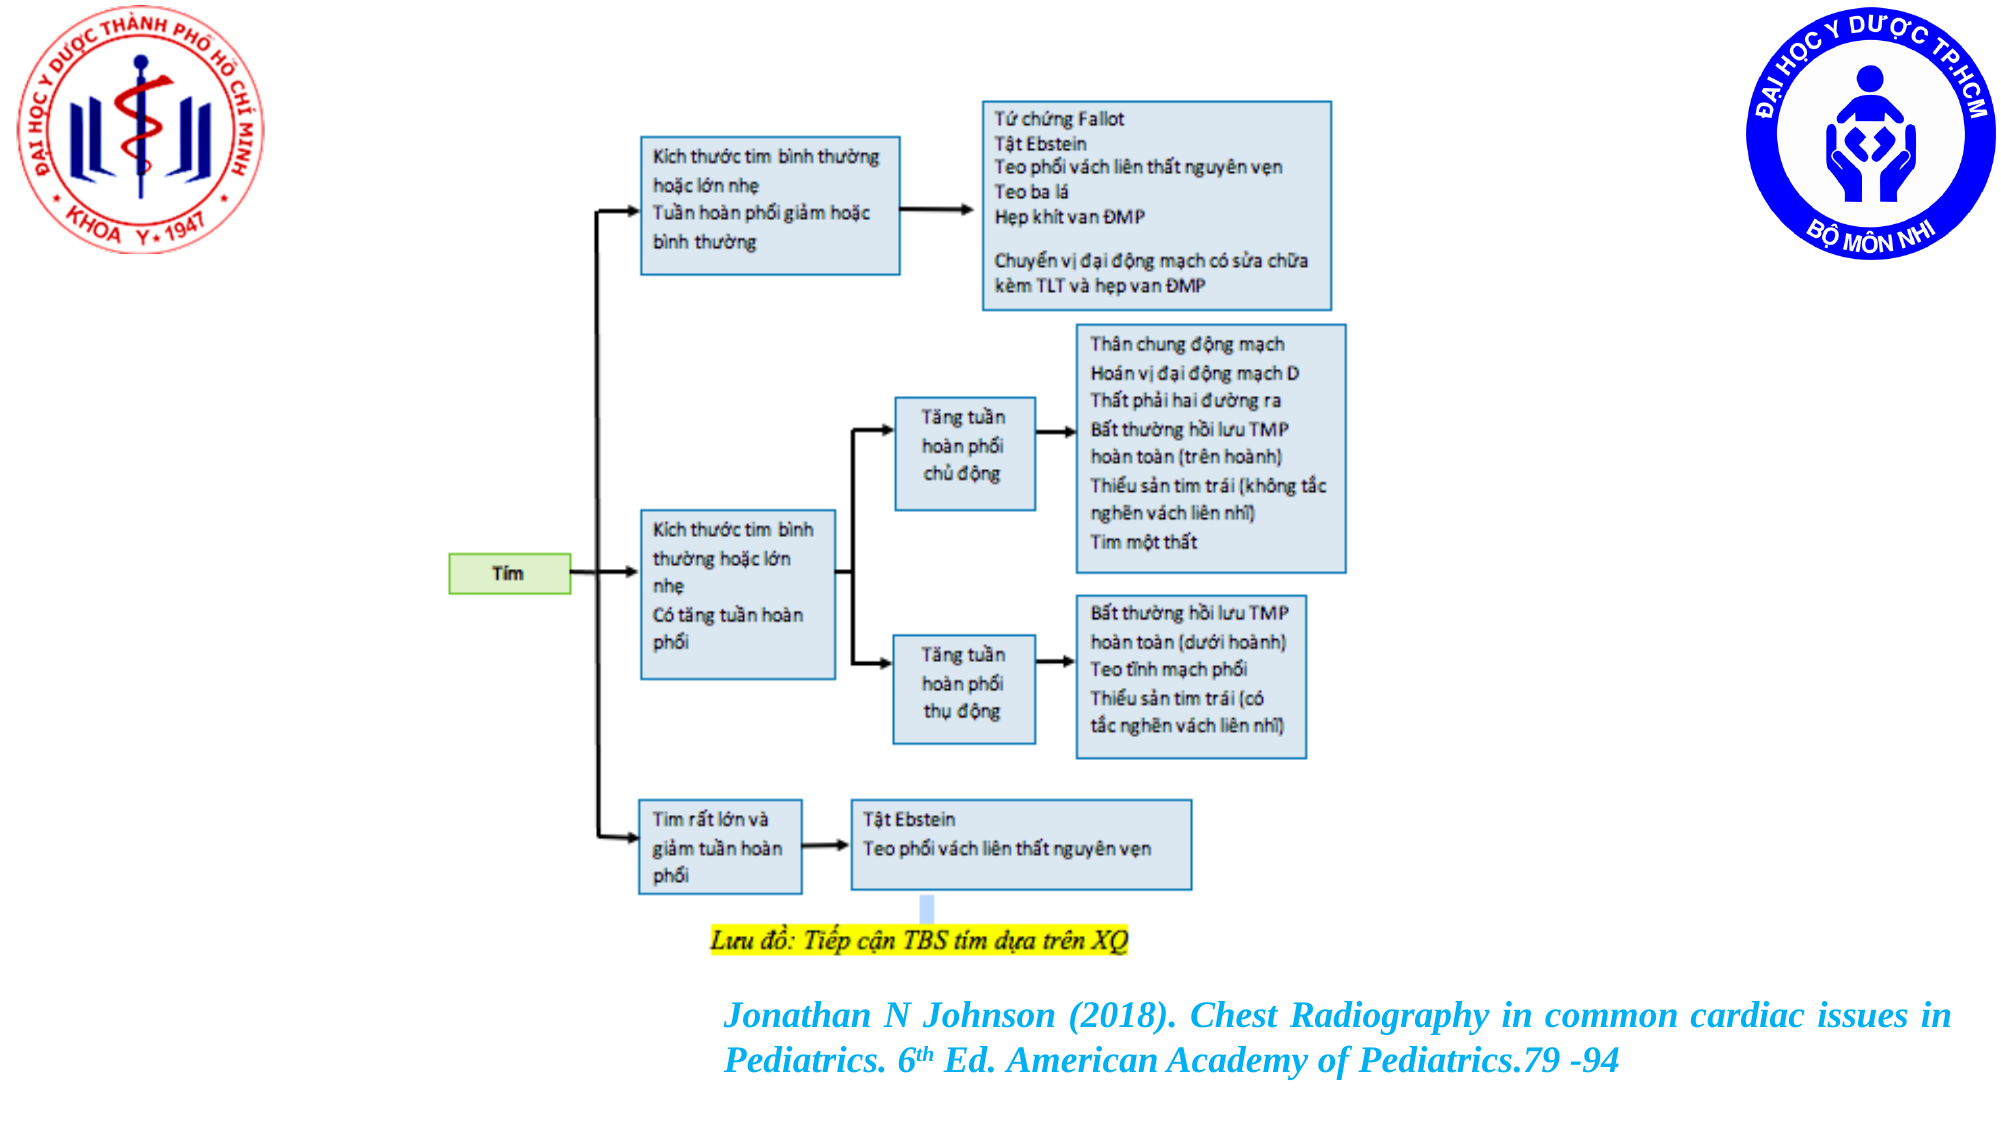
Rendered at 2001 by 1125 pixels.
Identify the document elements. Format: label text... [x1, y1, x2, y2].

picture [421, 74, 1387, 983]
picture [9, 5, 266, 254]
picture [1746, 7, 1996, 260]
text_box Jonathan N Johnson (2018). Chest Radiography in common cardiac issues in Pediatrics. 6th Ed. American Academy of Pediatrics.79 -94 [709, 982, 1968, 1088]
